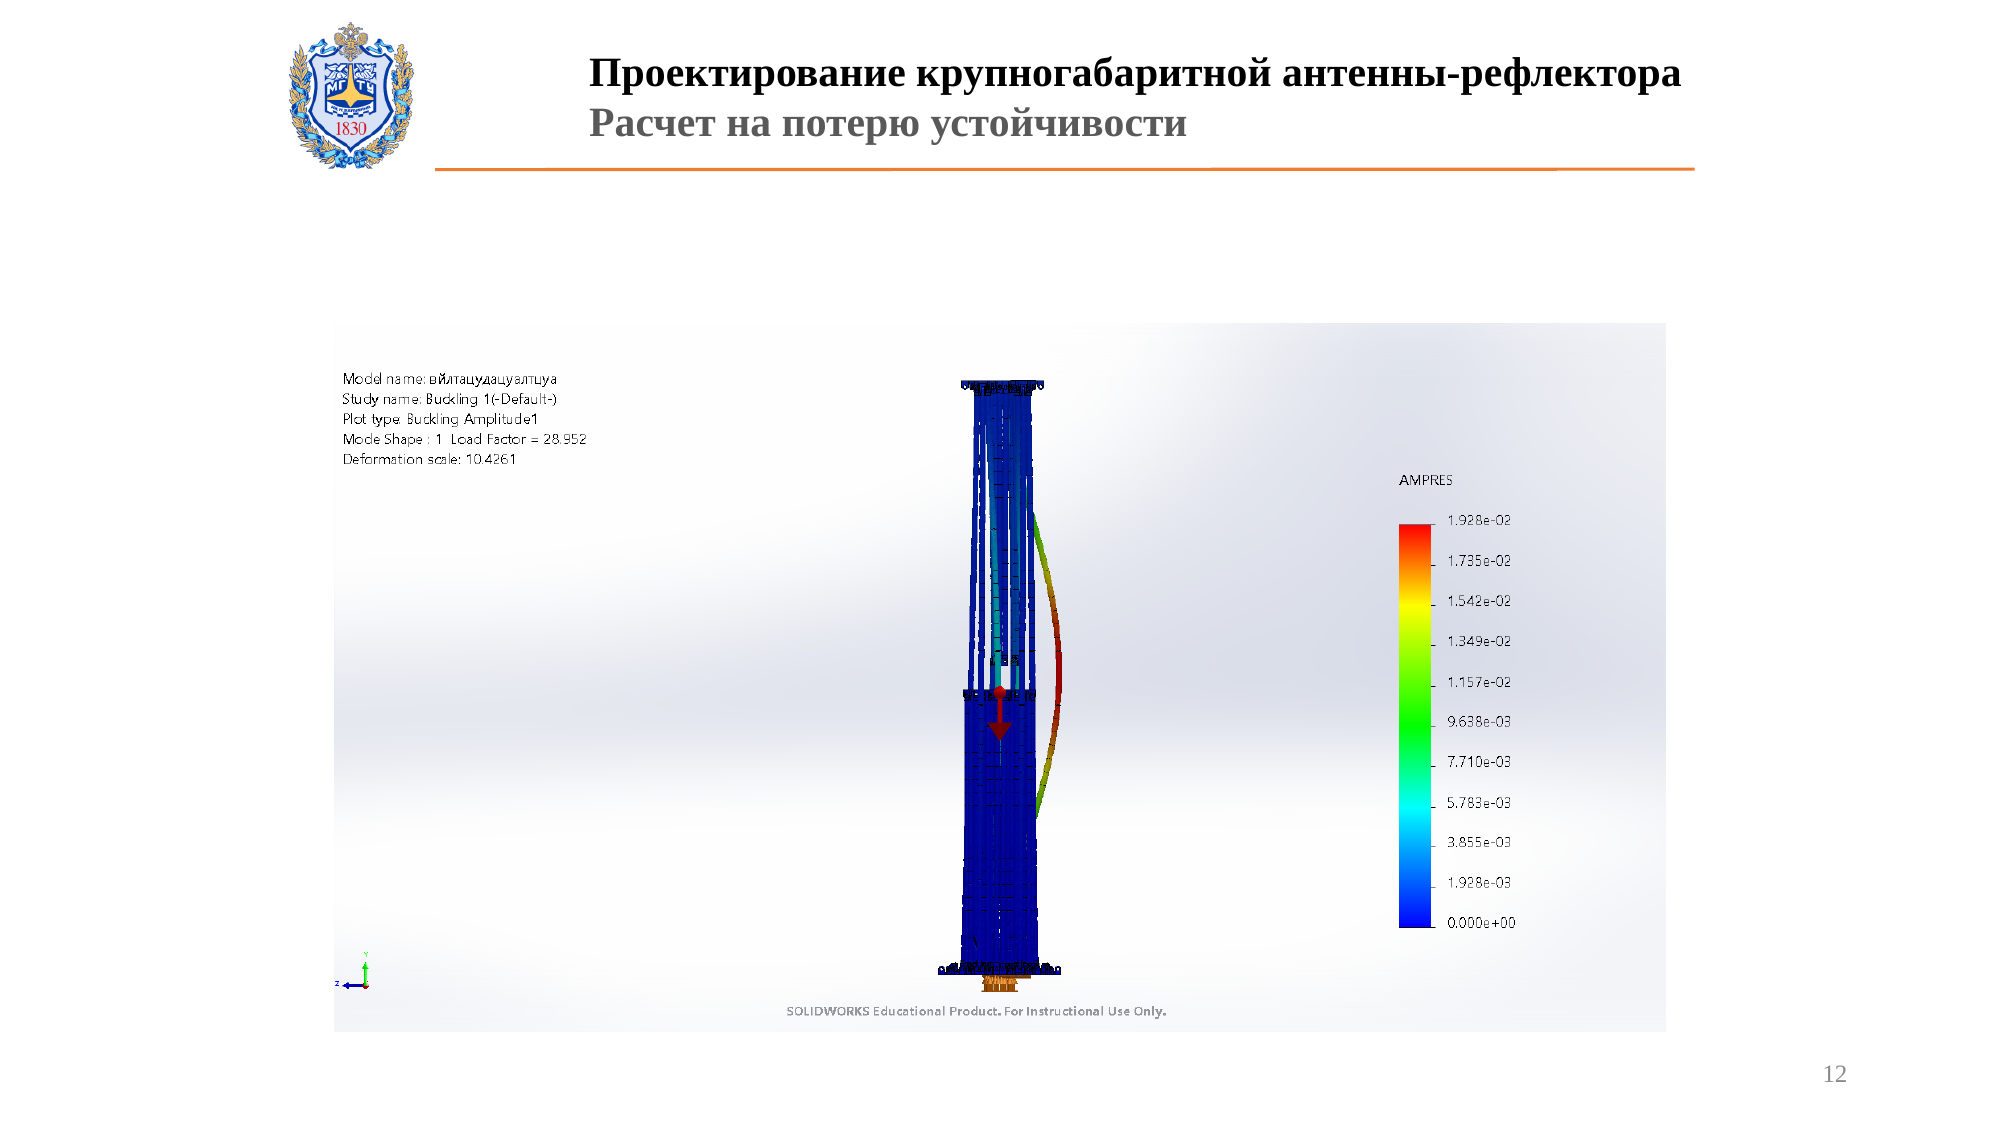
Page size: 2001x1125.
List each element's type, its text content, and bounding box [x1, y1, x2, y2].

slide_number 12 [1412, 1042, 1863, 1103]
picture [288, 22, 418, 169]
picture [334, 323, 1666, 1032]
text_box Проектирование крупногабаритной антенны-рефлектора Расчет на потерю устойчивости [574, 37, 1863, 203]
